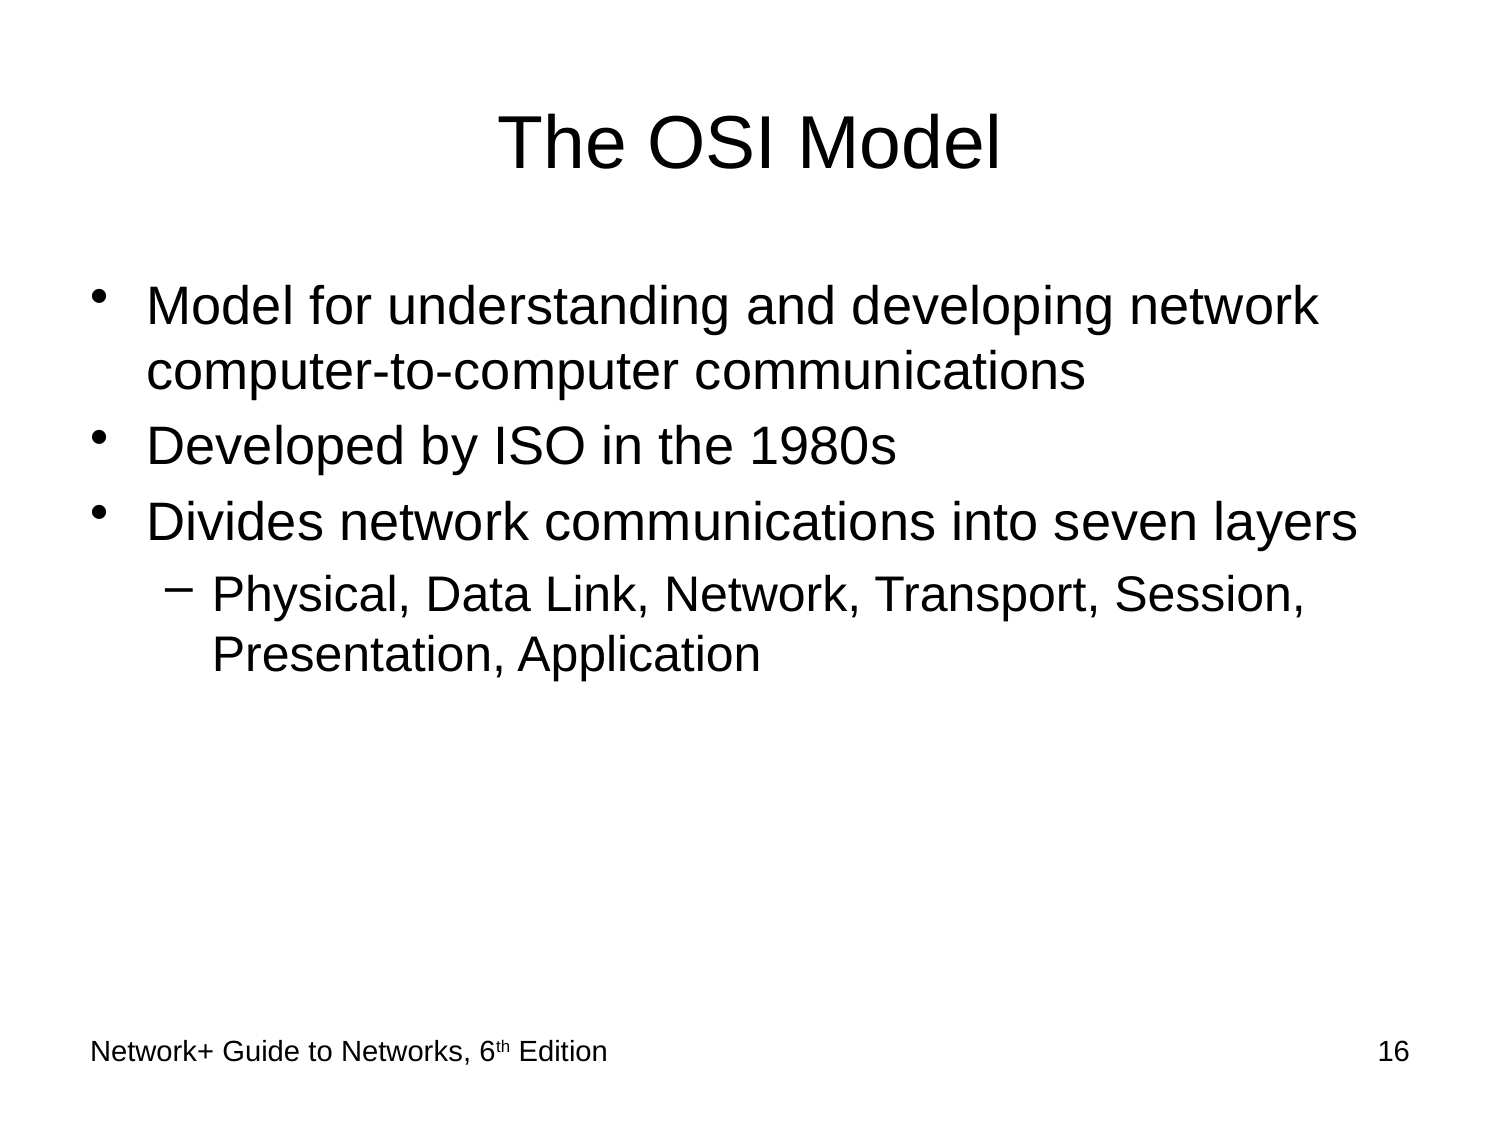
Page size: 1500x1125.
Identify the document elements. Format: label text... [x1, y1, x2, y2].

list Model for understanding and developing network computer-to-computer communications Developed by ISO in the 1980s Divides network communications into seven layers Physical, Data Link, Network, Transport, Session, Presentation, Application [75, 262, 1425, 1005]
title The OSI Model [75, 45, 1425, 233]
footer Network+ Guide to Networks, 6th Edition [74, 1024, 988, 1103]
slide_number 16 [1074, 1024, 1426, 1103]
